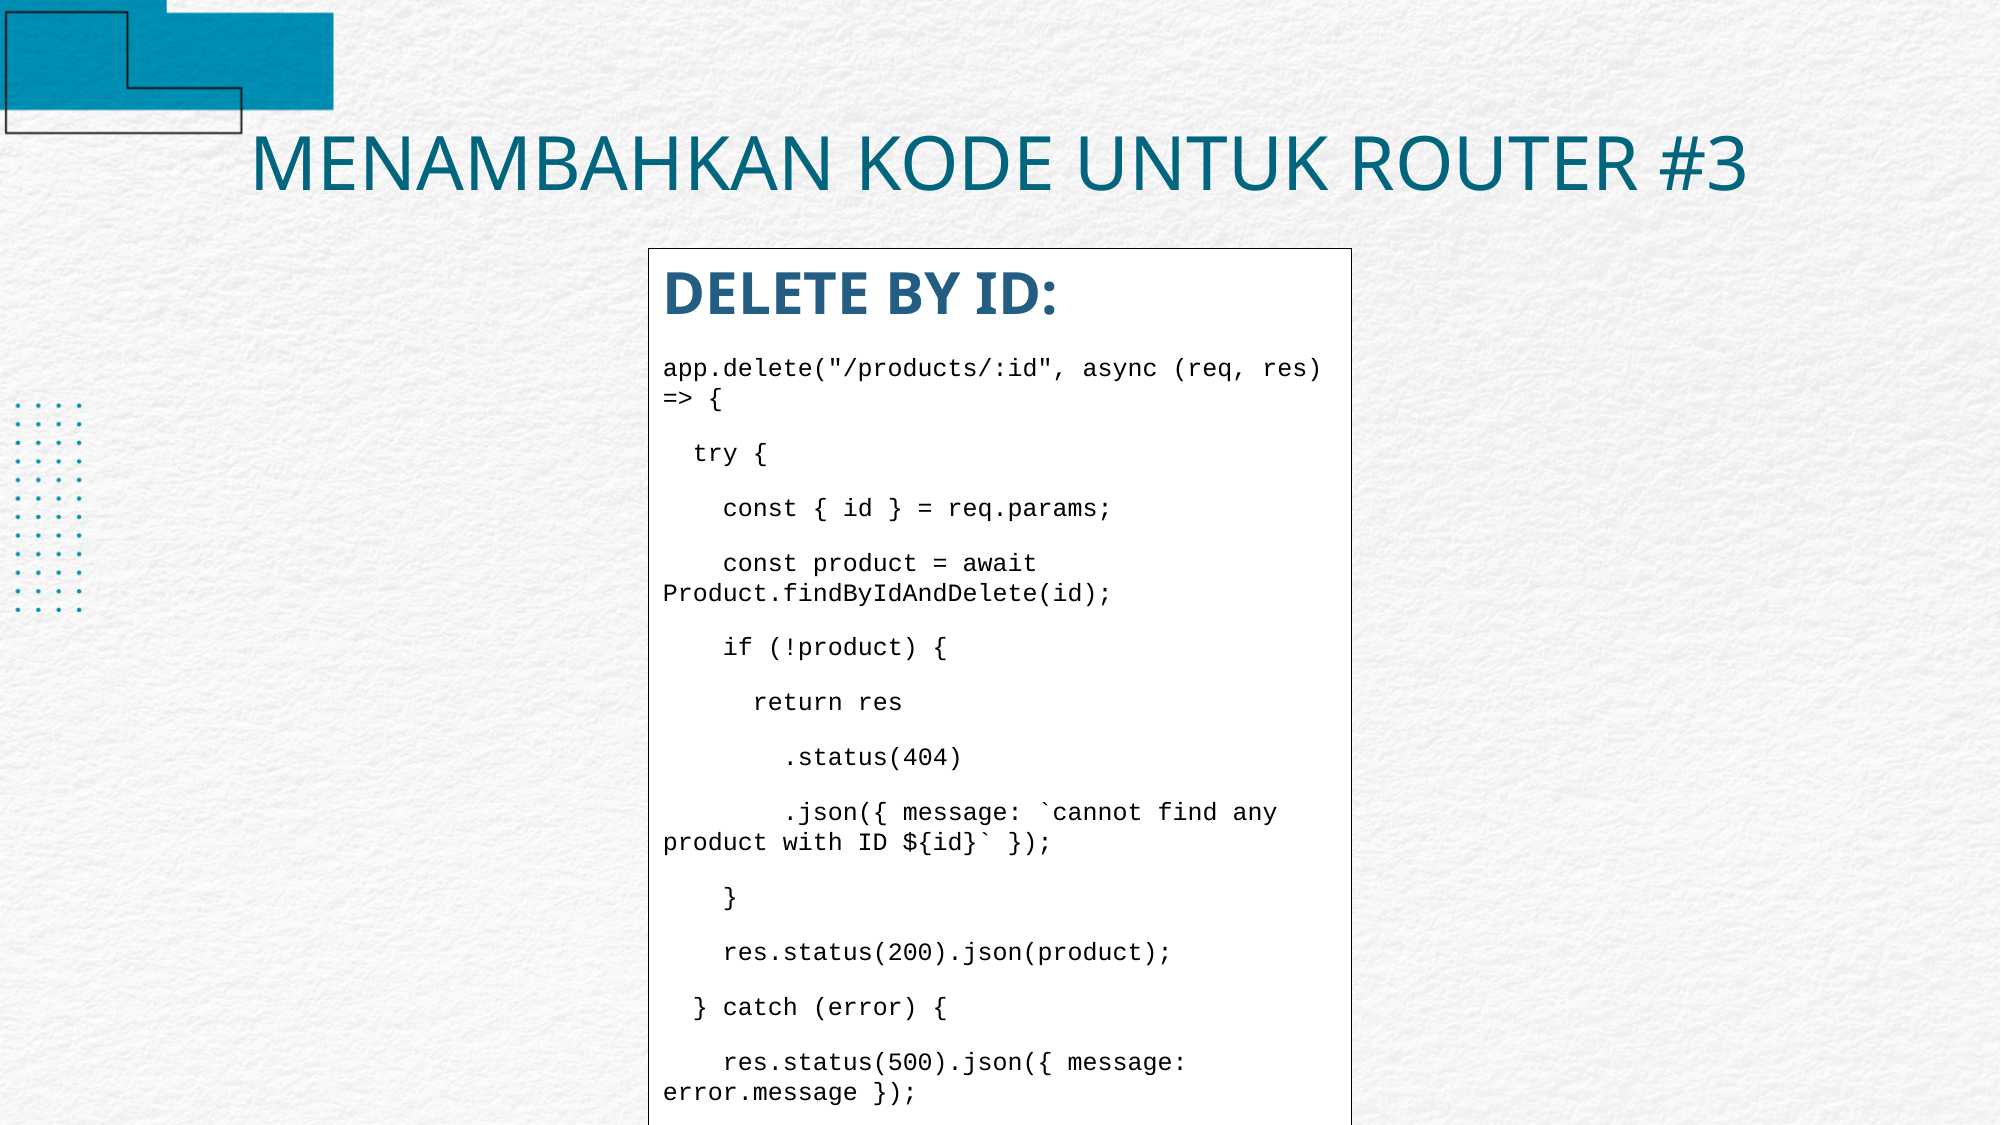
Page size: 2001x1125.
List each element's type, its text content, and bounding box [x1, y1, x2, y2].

picture [0, 0, 2001, 1125]
text_box MENAMBAHKAN KODE UNTUK ROUTER #3 [234, 108, 1766, 214]
text_box DELETE BY ID: app.delete("/products/:id", async (req, res) => { try { const { id } = req.params; const product = await Product.findByIdAndDelete(id); if (!product) { return res .status(404) .json({ message: `cannot find any product with ID ${id}` }); } res.status(200).json(product); } catch (error) { res.status(500).json({ message: error.message }); } }); [648, 248, 1352, 1125]
